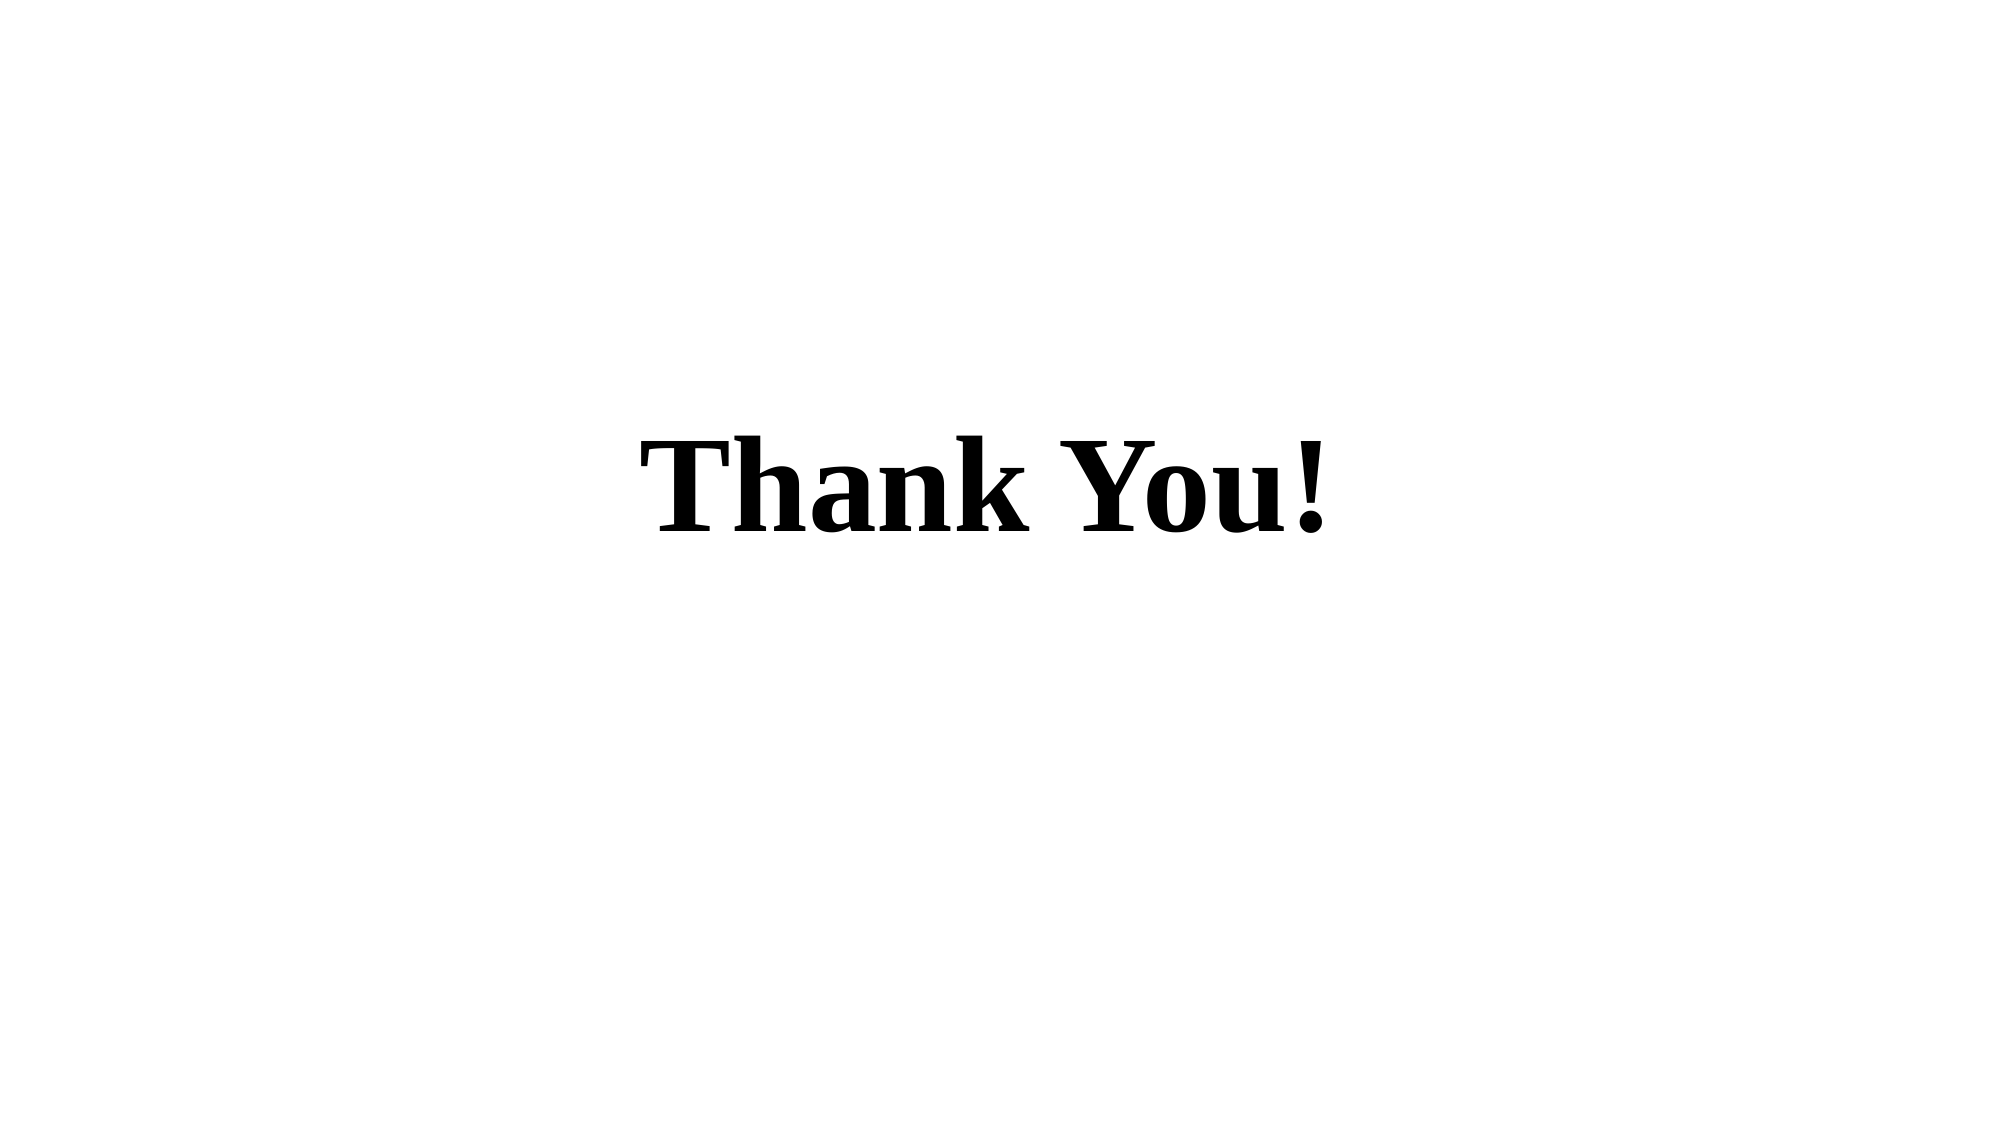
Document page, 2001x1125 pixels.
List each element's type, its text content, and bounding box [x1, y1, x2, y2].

text_box Thank You! [625, 387, 1581, 567]
